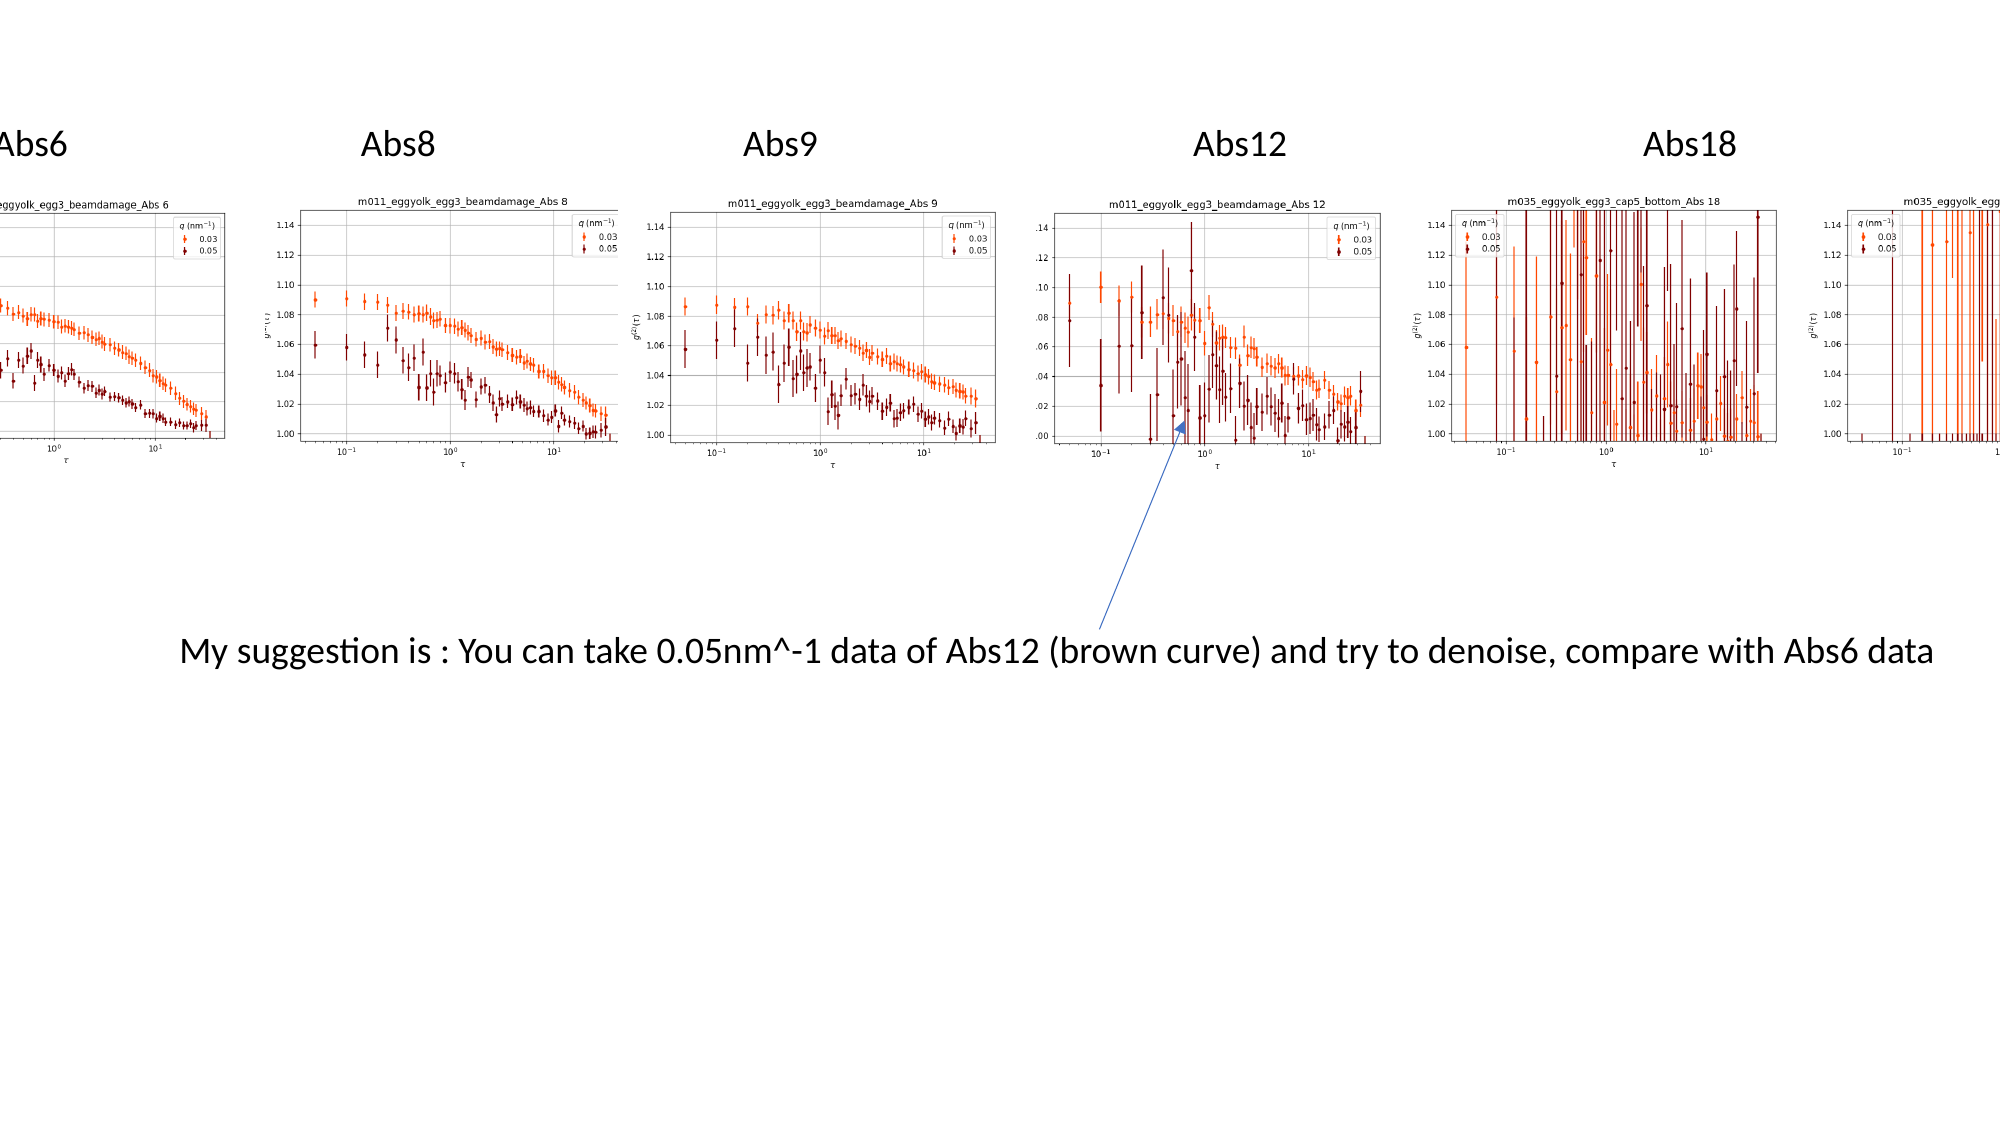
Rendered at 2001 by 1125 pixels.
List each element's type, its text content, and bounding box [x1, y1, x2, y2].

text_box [1099, 420, 1185, 630]
picture [0, 174, 2000, 476]
text_box My suggestion is : You can take 0.05nm^-1 data of Abs12 (brown curve) and try to denoise, compare with Abs6 data [164, 619, 1952, 679]
text_box Abs6 Abs8 Abs9 Abs12 Abs18 Abs24 [0, 111, 2000, 171]
